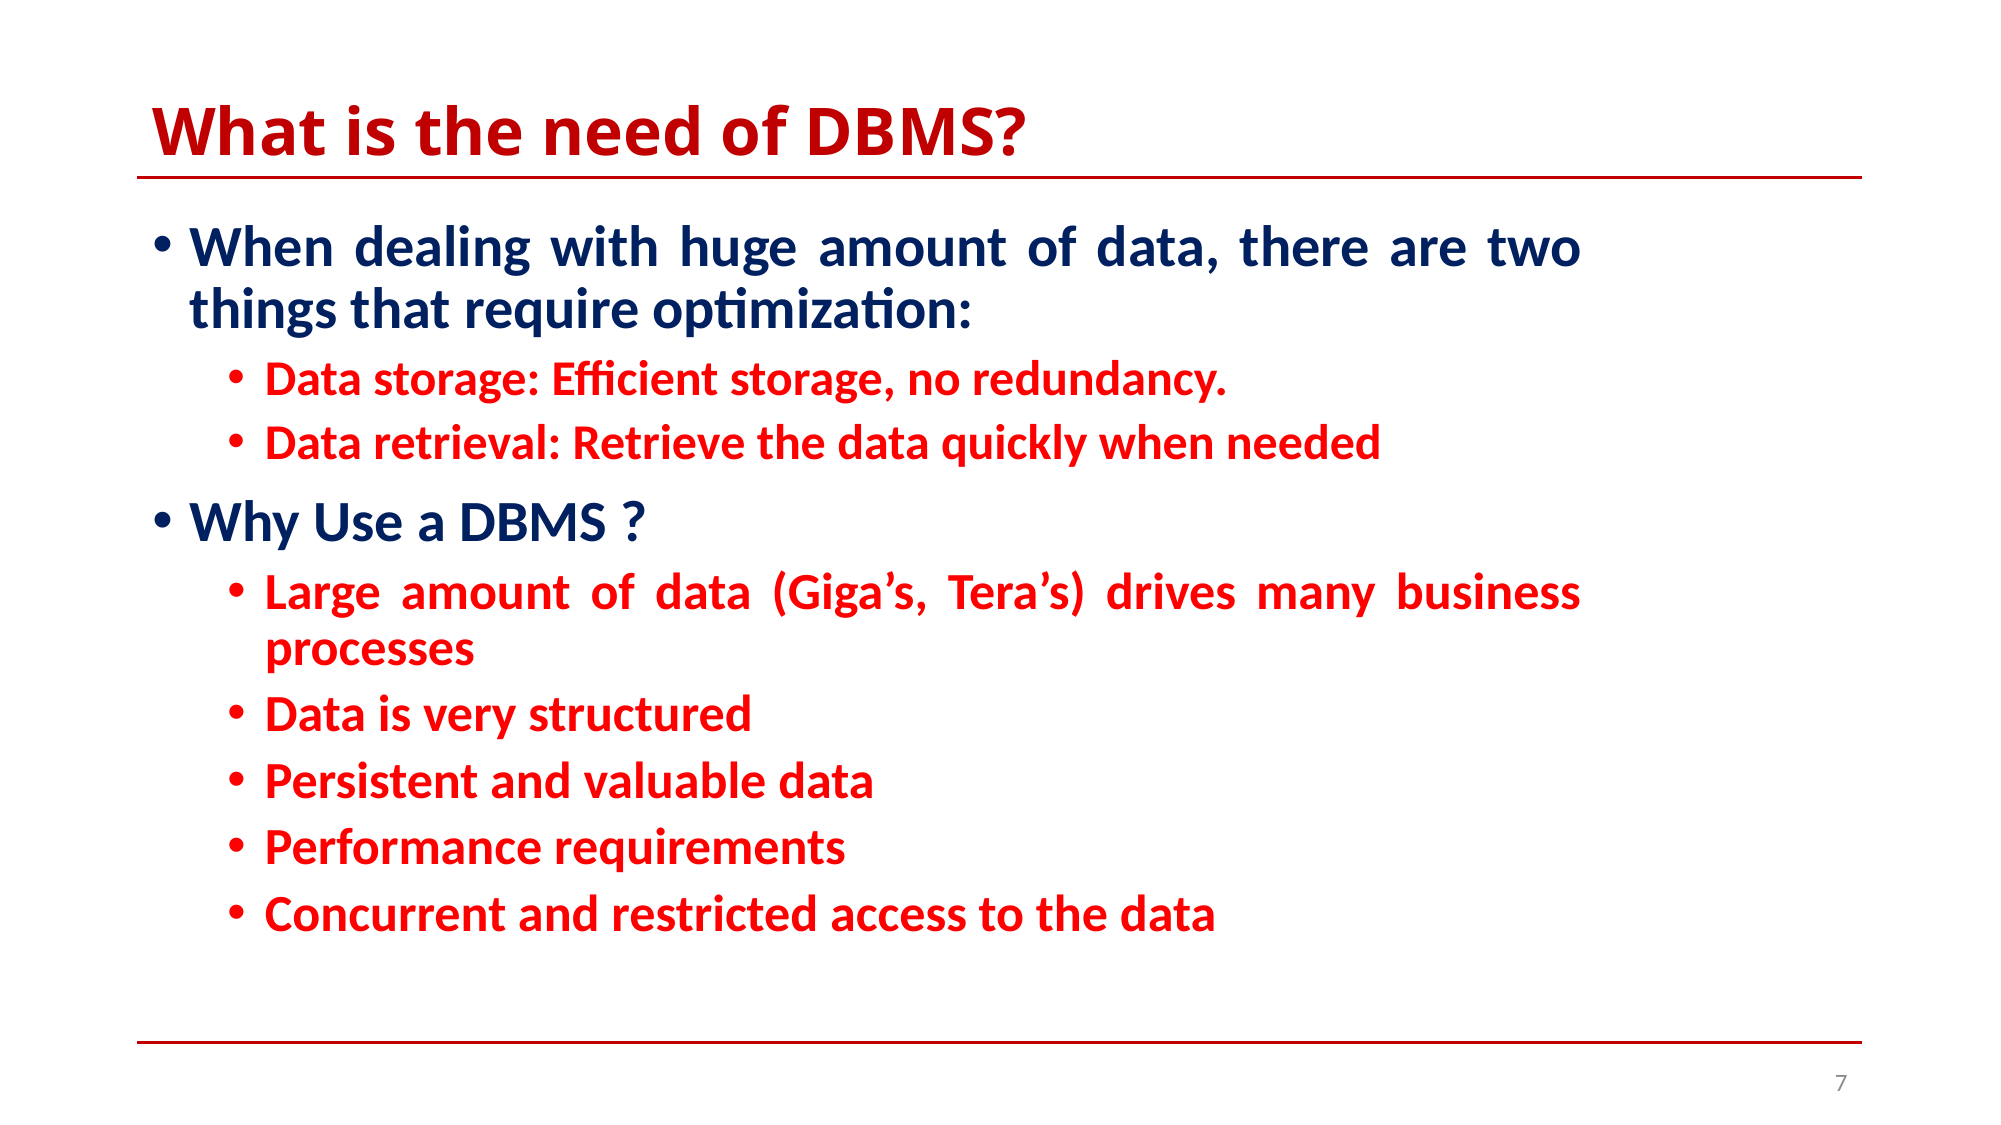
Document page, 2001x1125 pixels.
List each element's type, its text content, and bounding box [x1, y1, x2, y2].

list When dealing with huge amount of data, there are two things that require optimization: Data storage: Efficient storage, no redundancy. Data retrieval: Retrieve the data quickly when needed Why Use a DBMS ? Large amount of data (Giga’s, Tera’s) drives many business processes Data is very structured Persistent and valuable data Performance requirements Concurrent and restricted access to the data [137, 208, 1598, 1014]
title What is the need of DBMS? [137, 90, 1863, 178]
slide_number 7 [1412, 1051, 1863, 1111]
